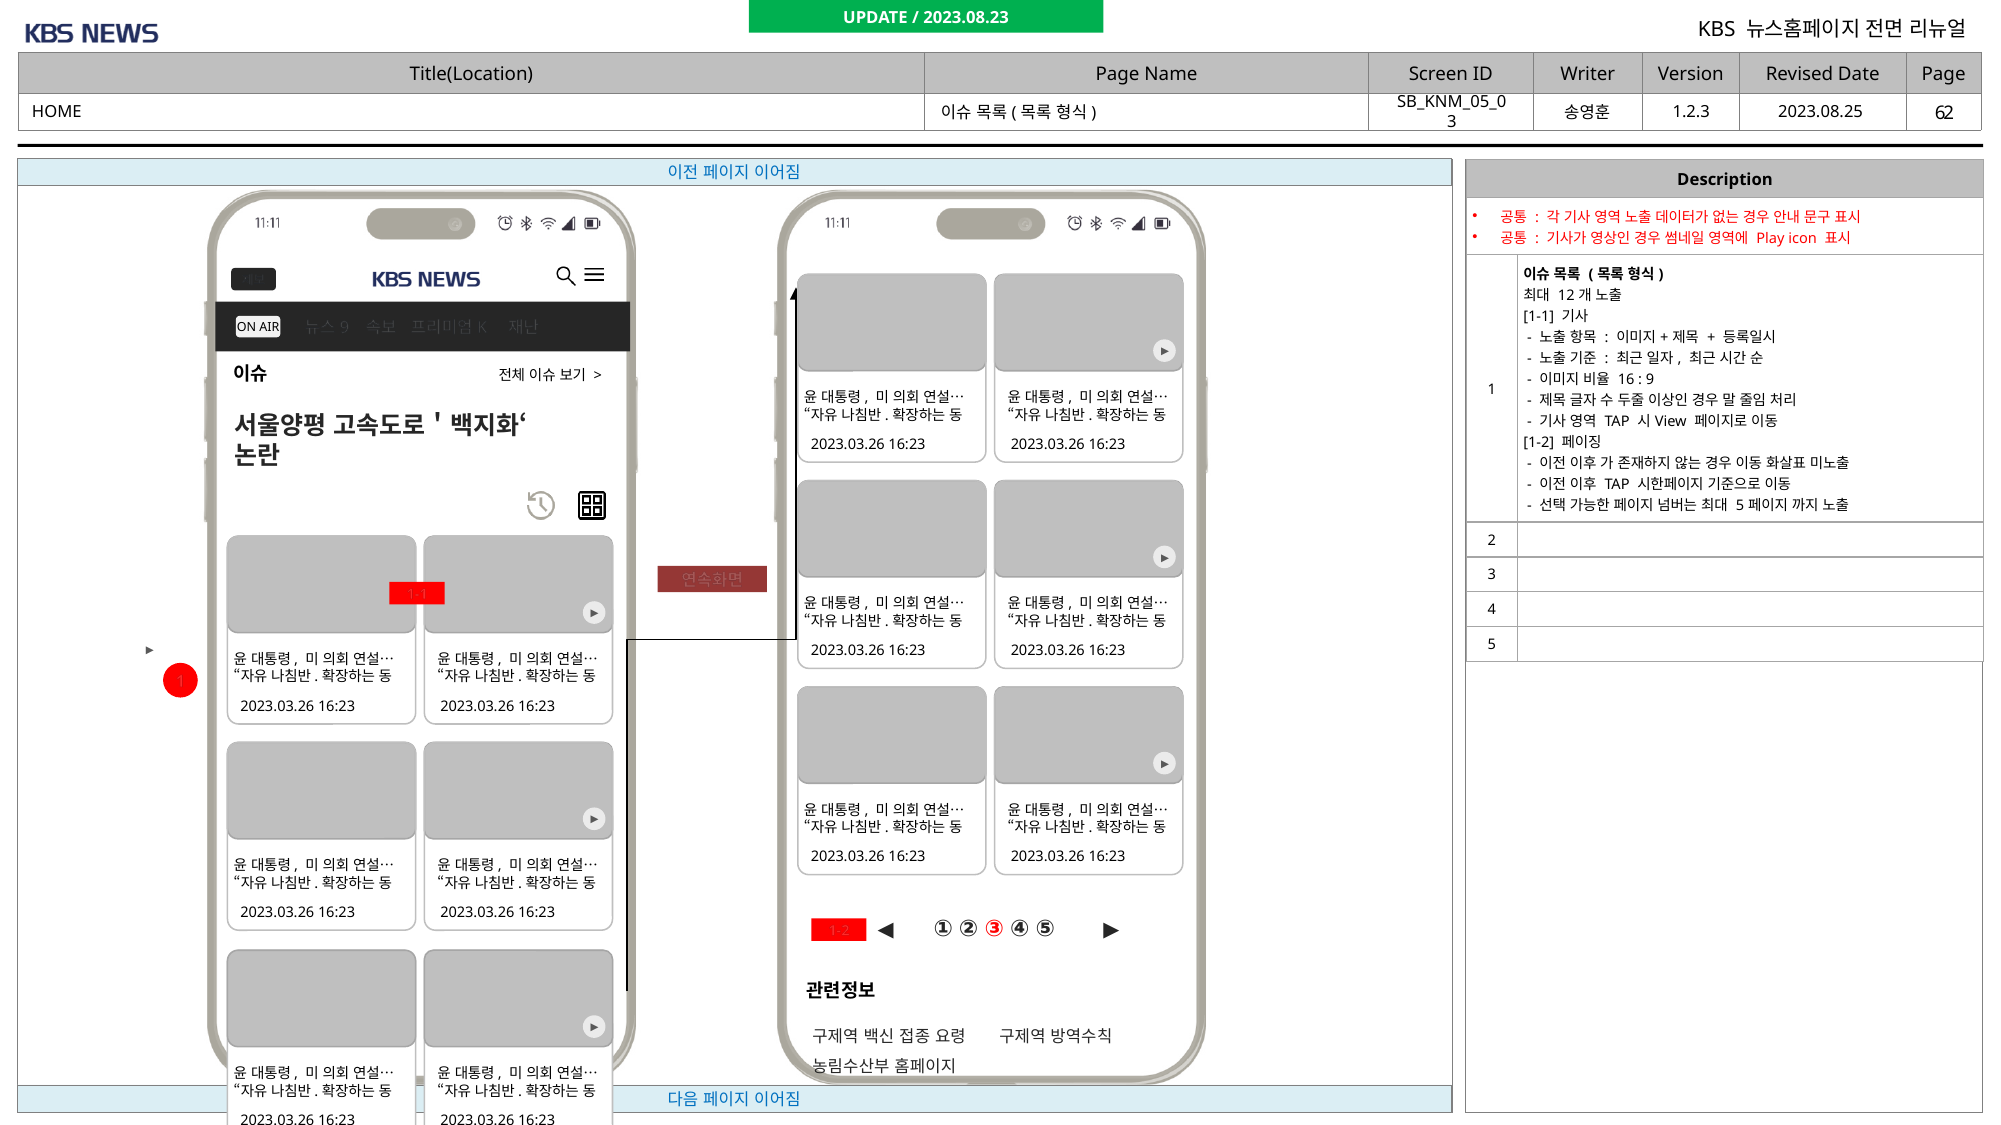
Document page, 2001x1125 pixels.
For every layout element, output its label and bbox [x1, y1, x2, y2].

text_box [797, 1025, 1186, 1067]
picture [1058, 212, 1177, 236]
title [926, 94, 1114, 130]
picture [244, 207, 301, 233]
text_box [218, 354, 400, 392]
table_header [1467, 160, 1983, 197]
text_box [215, 261, 1194, 1009]
table_cell [1467, 558, 1517, 591]
table_cell [1467, 523, 1517, 556]
picture [23, 20, 161, 44]
table_cell [1518, 558, 1983, 591]
table_cell [1467, 255, 1517, 521]
text_box [218, 742, 624, 931]
table_cell [1518, 627, 1983, 661]
list [1379, 93, 1525, 129]
picture [814, 207, 871, 233]
picture [572, 486, 610, 524]
table_cell [1518, 592, 1983, 626]
text_box [218, 536, 624, 725]
picture [521, 486, 559, 524]
table_cell [1518, 523, 1983, 556]
table_cell [1467, 627, 1517, 661]
text_box [219, 410, 607, 469]
table_cell [1518, 255, 1983, 521]
text_box [218, 950, 624, 1125]
list [17, 93, 138, 129]
table_cell [1467, 198, 1983, 254]
text_box [483, 358, 621, 391]
text_box [163, 663, 198, 697]
picture [488, 212, 607, 236]
text_box [138, 638, 161, 661]
table_cell [1467, 592, 1517, 626]
text_box [748, 0, 1104, 33]
text_box [811, 906, 1137, 949]
